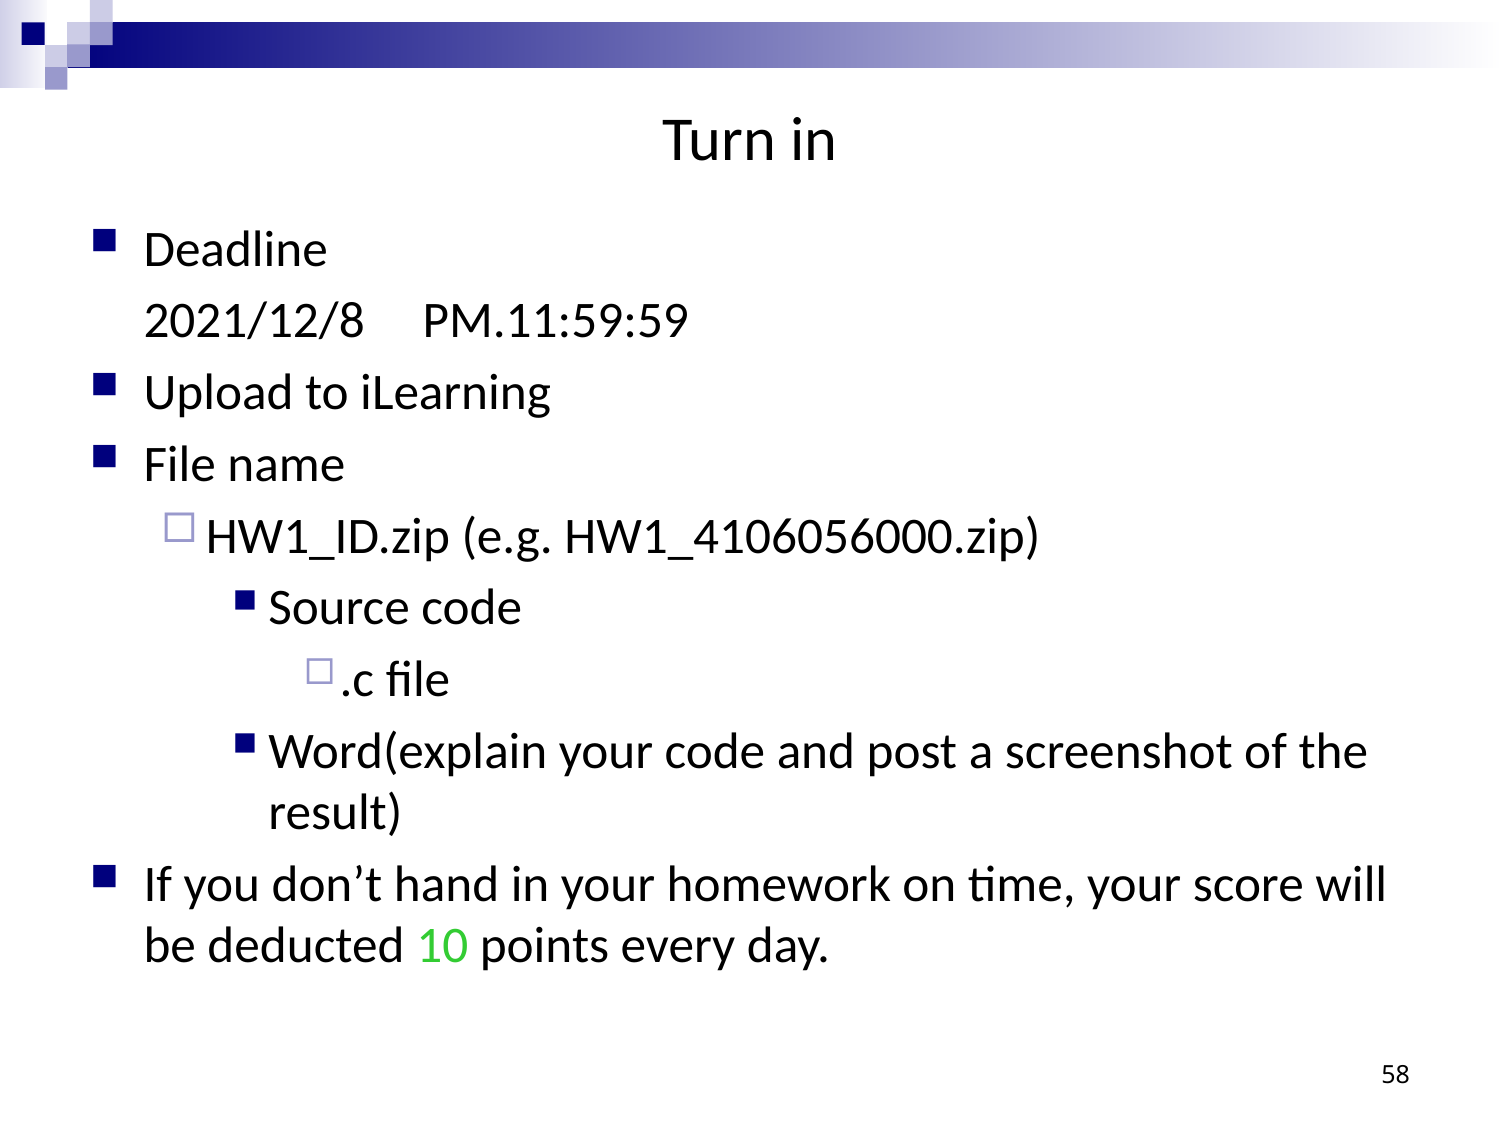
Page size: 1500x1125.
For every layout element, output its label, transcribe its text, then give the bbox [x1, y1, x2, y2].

slide_number 58 [1074, 1025, 1425, 1100]
title Turn in [75, 75, 1425, 197]
list Deadline 2021/12/8 PM.11:59:59 Upload to iLearning File name HW1_ID.zip (e.g. HW1_4106056000.zip) Source code .c file Word(explain your code and post a screenshot of the result) If you don’t hand in your homework on time, your score will be deducted 10 points every day. [75, 207, 1425, 988]
